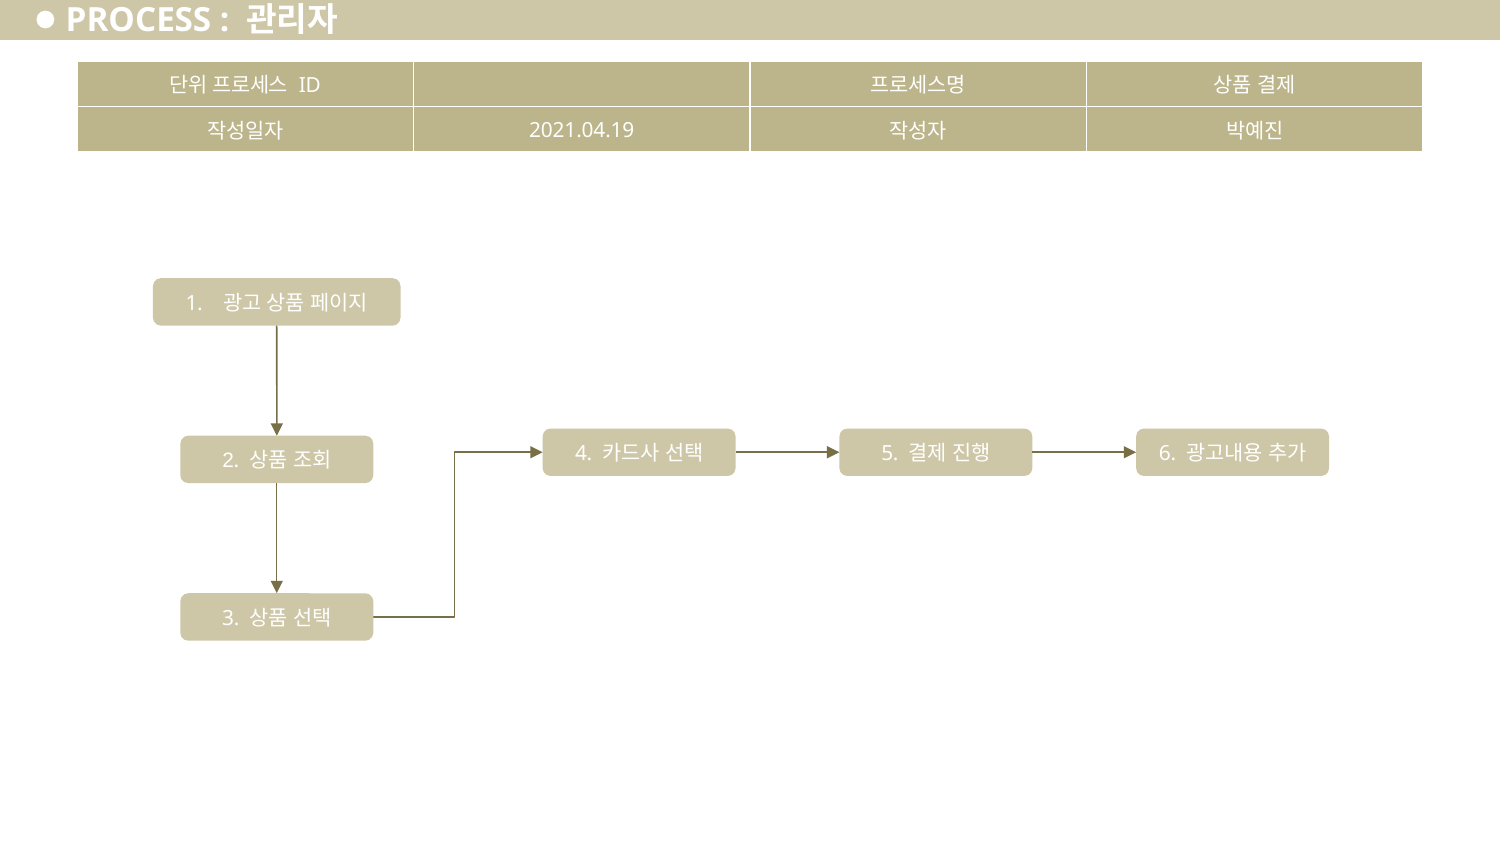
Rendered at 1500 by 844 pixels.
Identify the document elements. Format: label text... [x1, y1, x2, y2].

title PROCESS : 관리자 [52, 0, 415, 43]
text_box 2. 상품 조회 [180, 435, 374, 484]
text_box 5. 결제 진행 [839, 428, 1033, 476]
table_header 프로세스명 [751, 62, 1086, 106]
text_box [366, 451, 543, 617]
table_cell 2021.04.19 [414, 107, 749, 151]
text_box 광고 상품 페이지 [152, 278, 401, 326]
table_cell 작성일자 [78, 107, 413, 151]
text_box 6. 광고내용 추가 [1136, 428, 1330, 476]
text_box 3. 상품 선택 [180, 593, 374, 641]
text_box 4. 카드사 선택 [542, 428, 736, 476]
table_header 상품 결제 [1087, 62, 1422, 106]
table_header [414, 62, 749, 106]
table_cell 박예진 [1087, 107, 1422, 151]
table_cell 작성자 [751, 107, 1086, 151]
table_header 단위 프로세스 ID [78, 62, 413, 106]
